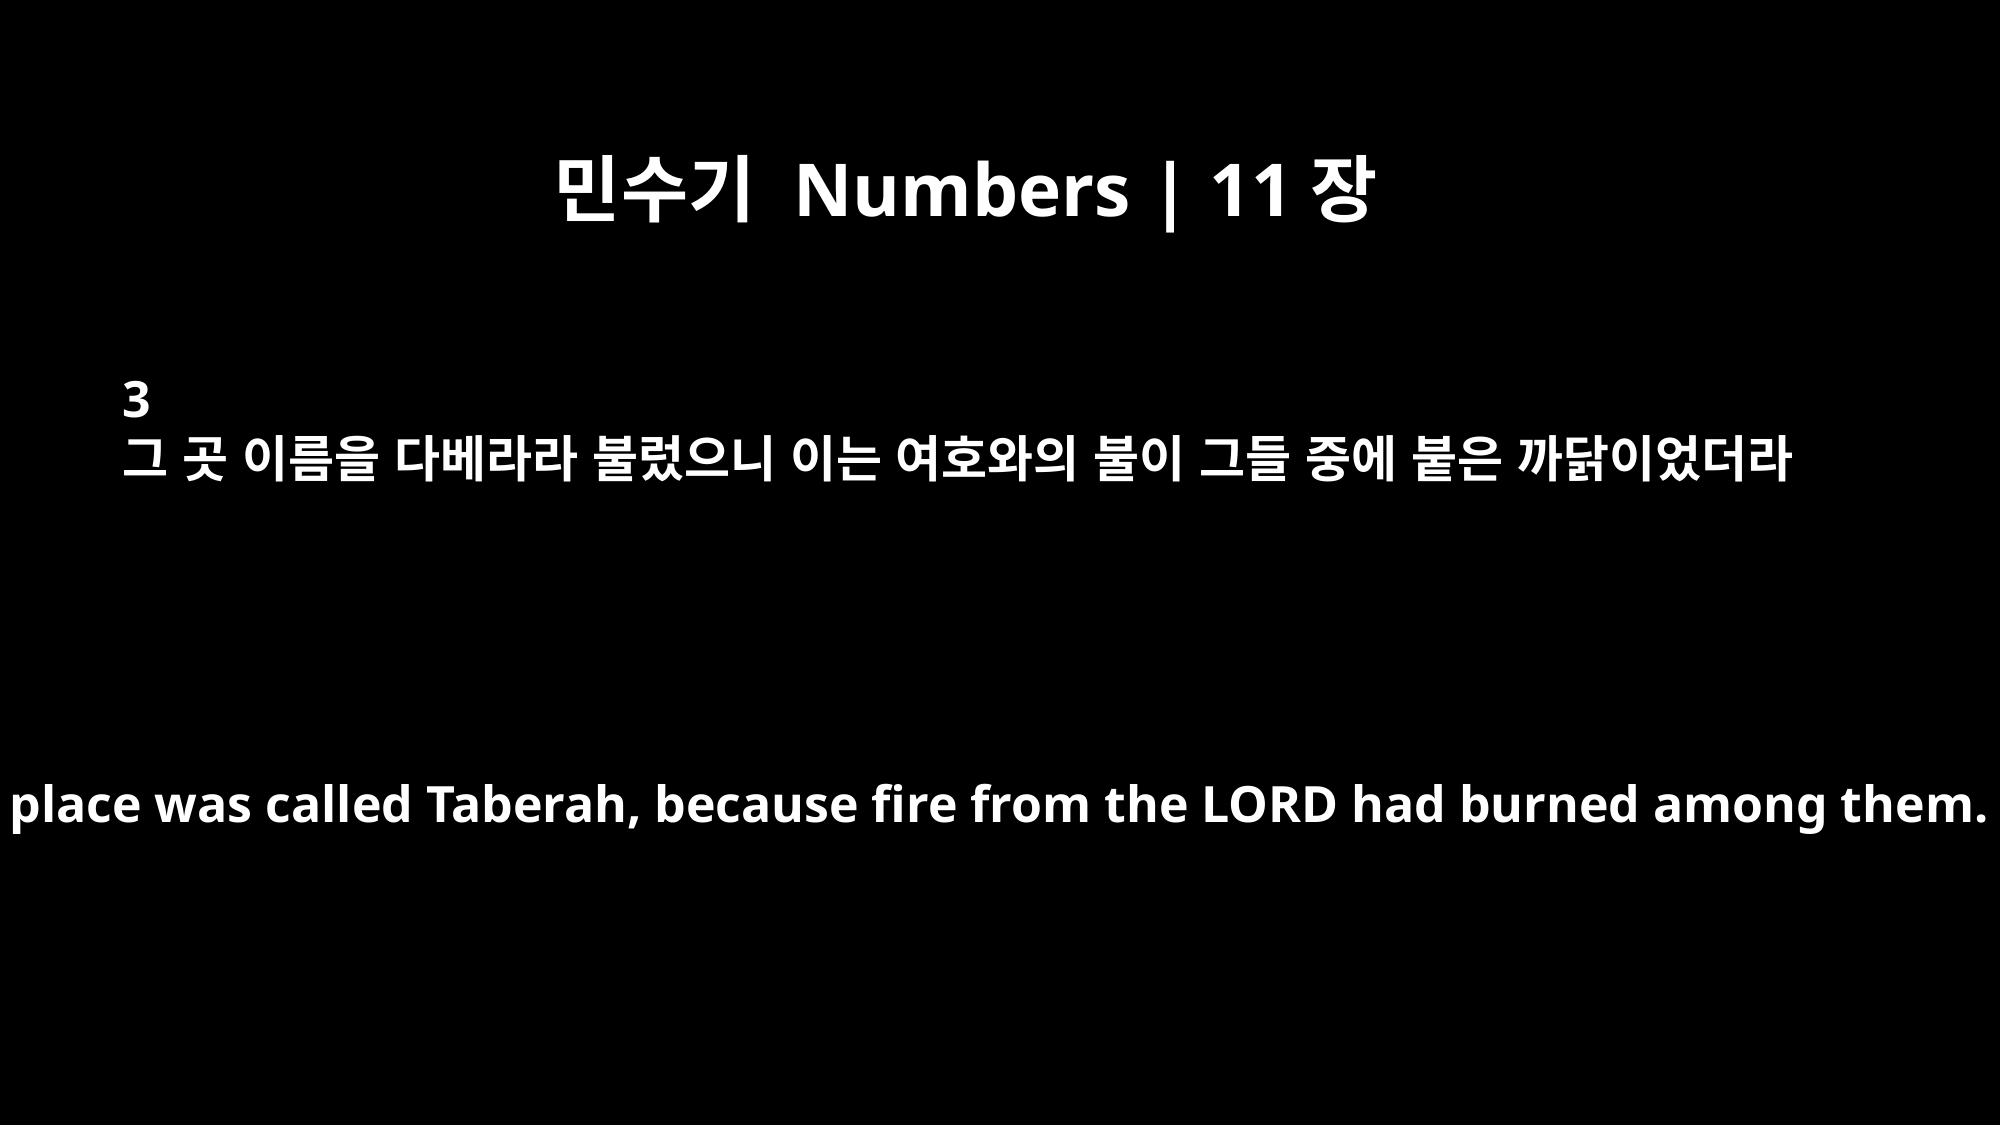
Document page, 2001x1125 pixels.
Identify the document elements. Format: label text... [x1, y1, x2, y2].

text_box 3 그 곳 이름을 다베라라 불렀으니 이는 여호와의 불이 그들 중에 붙은 까닭이었더라 [107, 359, 1810, 495]
text_box So that place was called Taberah, because fire from the LORD had burned among them. [0, 764, 2000, 840]
text_box 민수기 Numbers | 11장 [538, 136, 1393, 239]
